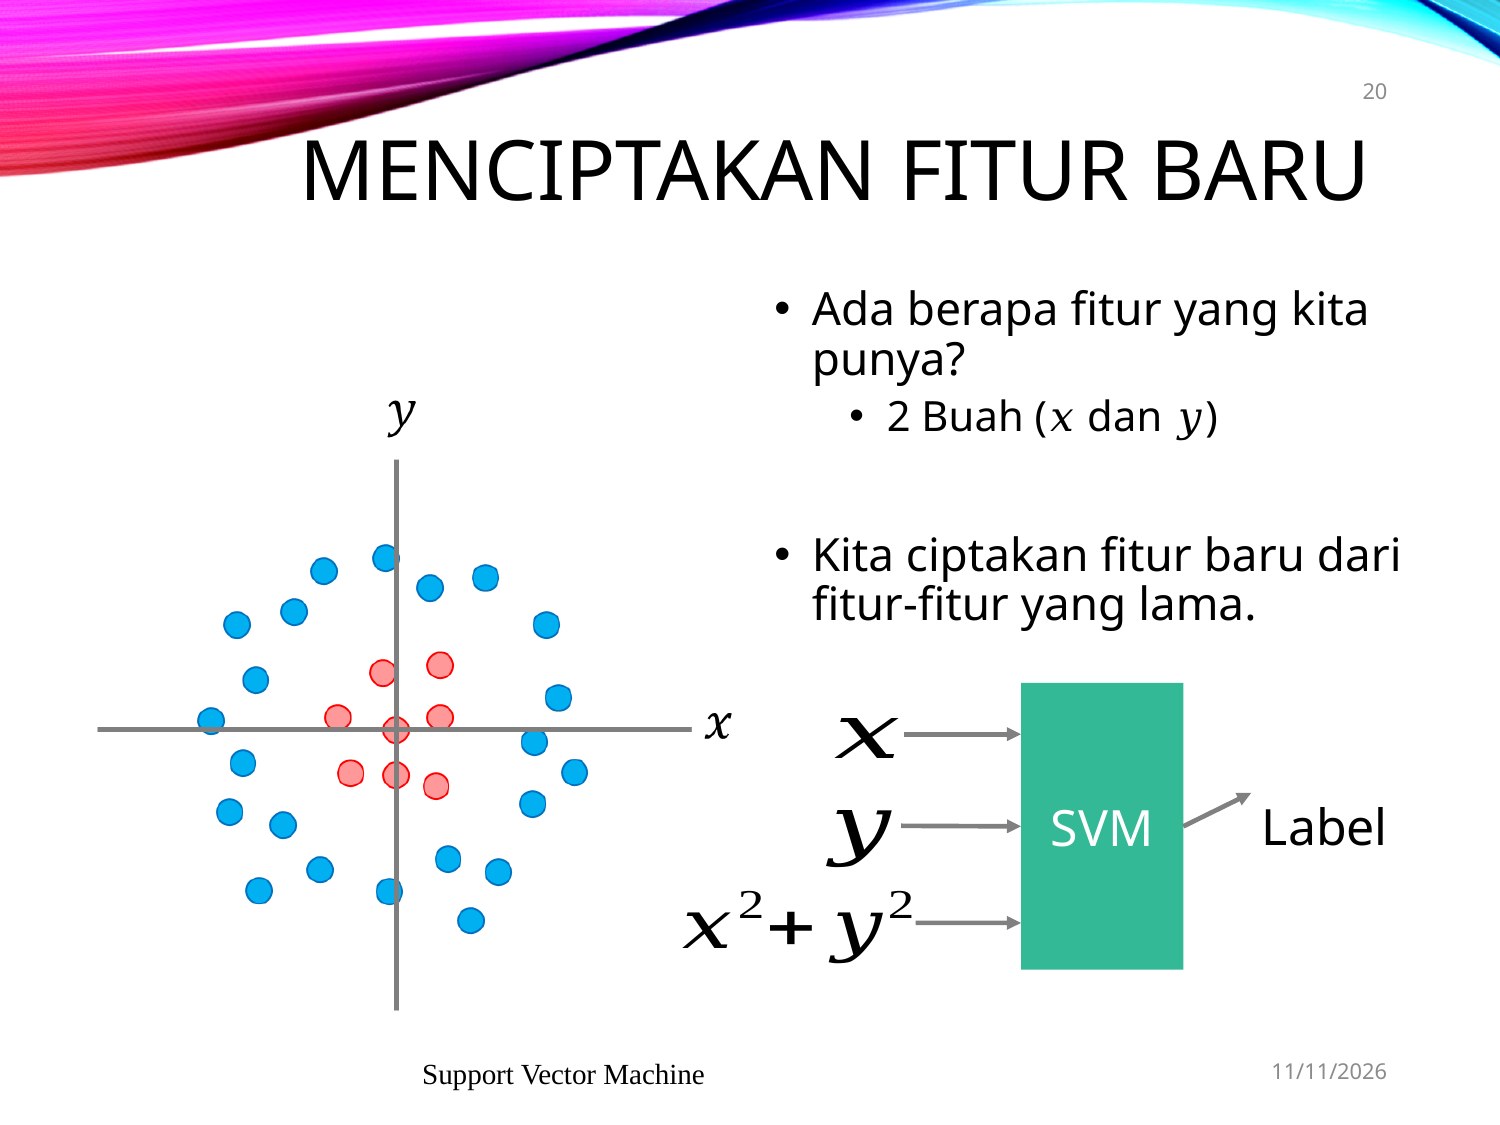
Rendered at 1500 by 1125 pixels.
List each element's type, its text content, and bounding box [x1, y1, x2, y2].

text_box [823, 782, 1022, 869]
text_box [676, 879, 1022, 966]
text_box SVM [1020, 682, 1184, 971]
footer Support Vector Machine [97, 1042, 1030, 1103]
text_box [826, 691, 1022, 778]
slide_number 20 [1078, 62, 1403, 123]
title Menciptakan Fitur Baru [206, 67, 1386, 280]
picture [0, 0, 1500, 178]
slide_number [1051, 1042, 1403, 1103]
list Ada berapa fitur yang kita punya? 2 Buah (𝑥 dan 𝑦) Kita ciptakan fitur baru dari fitur-fitur yang lama. [759, 278, 1478, 1014]
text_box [1183, 787, 1400, 864]
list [97, 375, 740, 1012]
